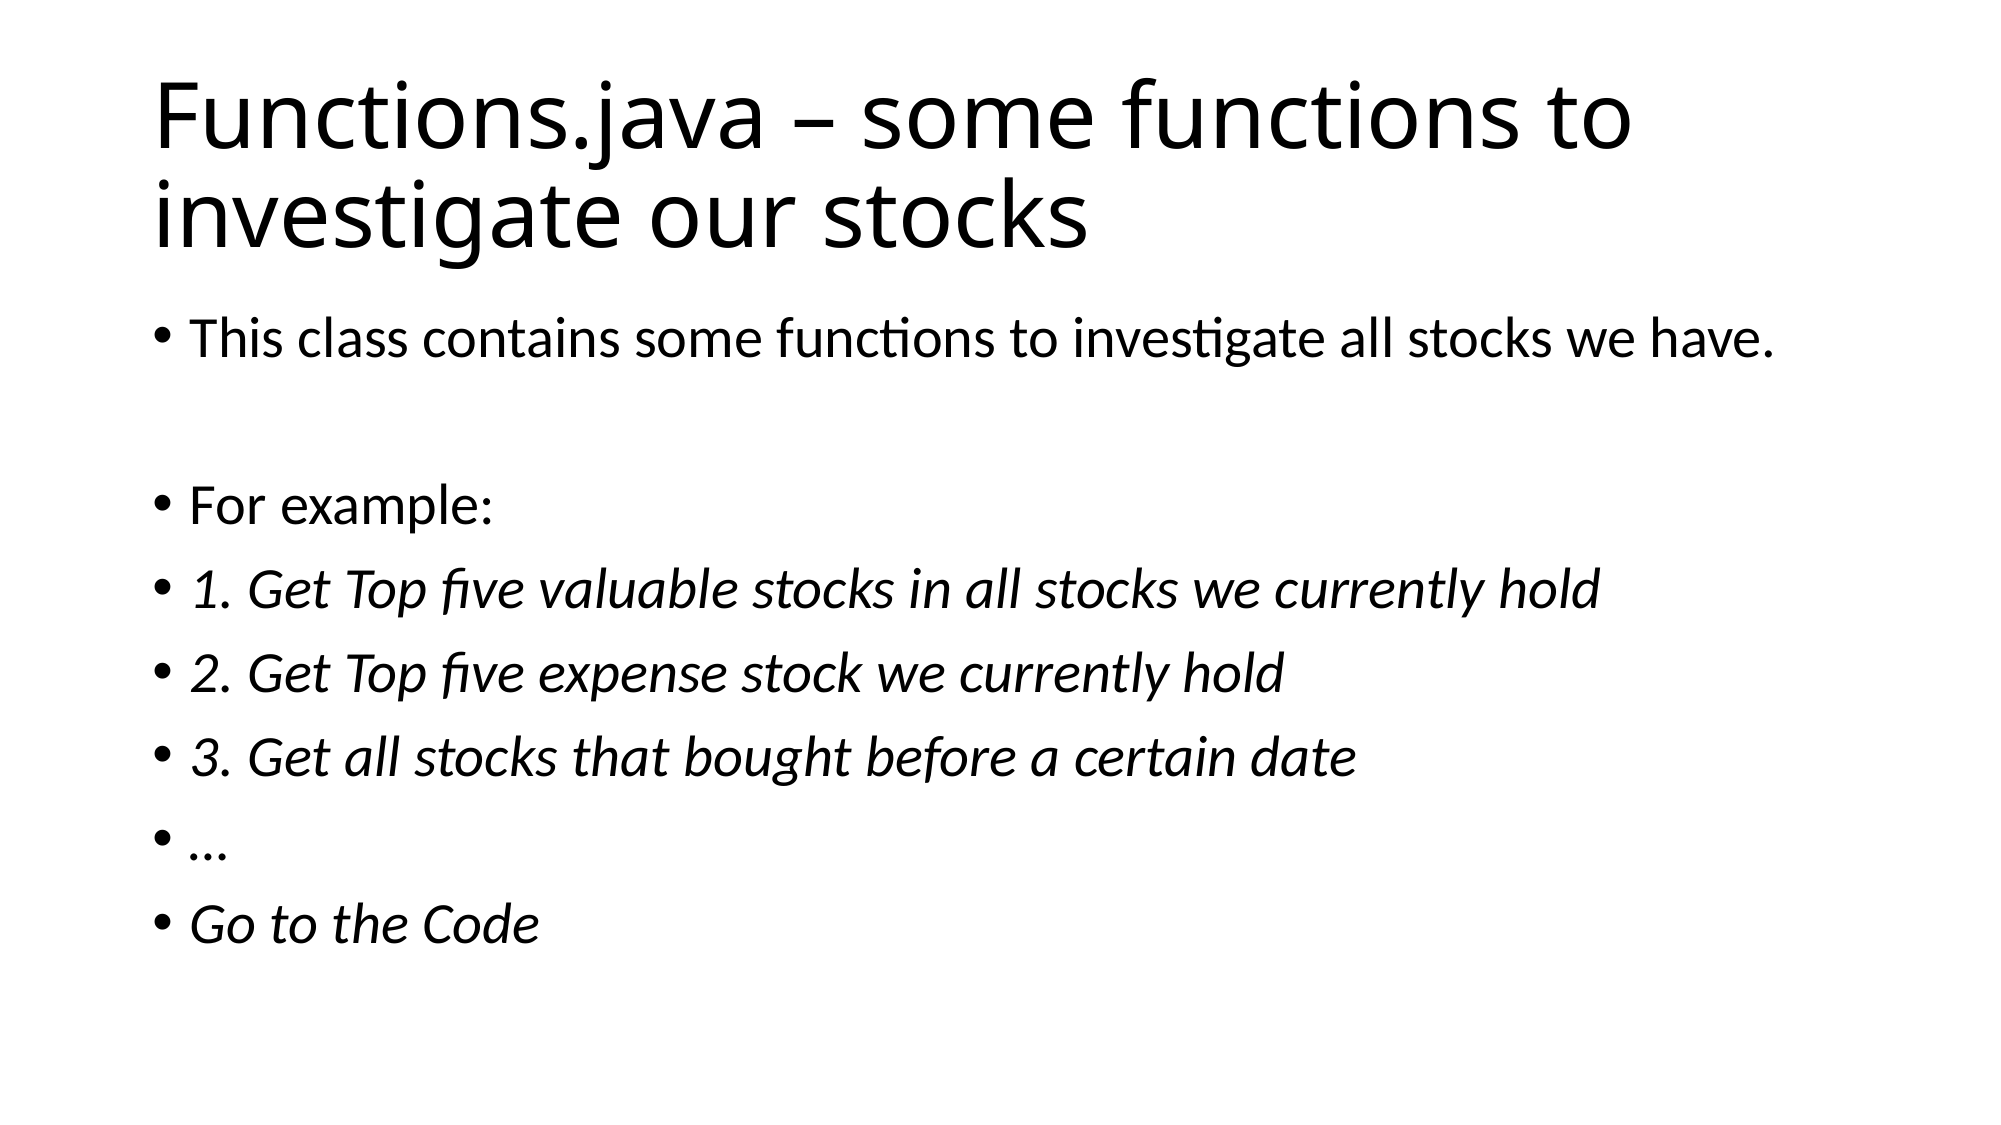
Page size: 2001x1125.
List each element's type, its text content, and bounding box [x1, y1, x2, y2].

list This class contains some functions to investigate all stocks we have. For example: 1. Get Top five valuable stocks in all stocks we currently hold 2. Get Top five expense stock we currently hold 3. Get all stocks that bought before a certain date … Go to the Code [137, 299, 1863, 1014]
title Functions.java – some functions to investigate our stocks [137, 59, 1863, 278]
